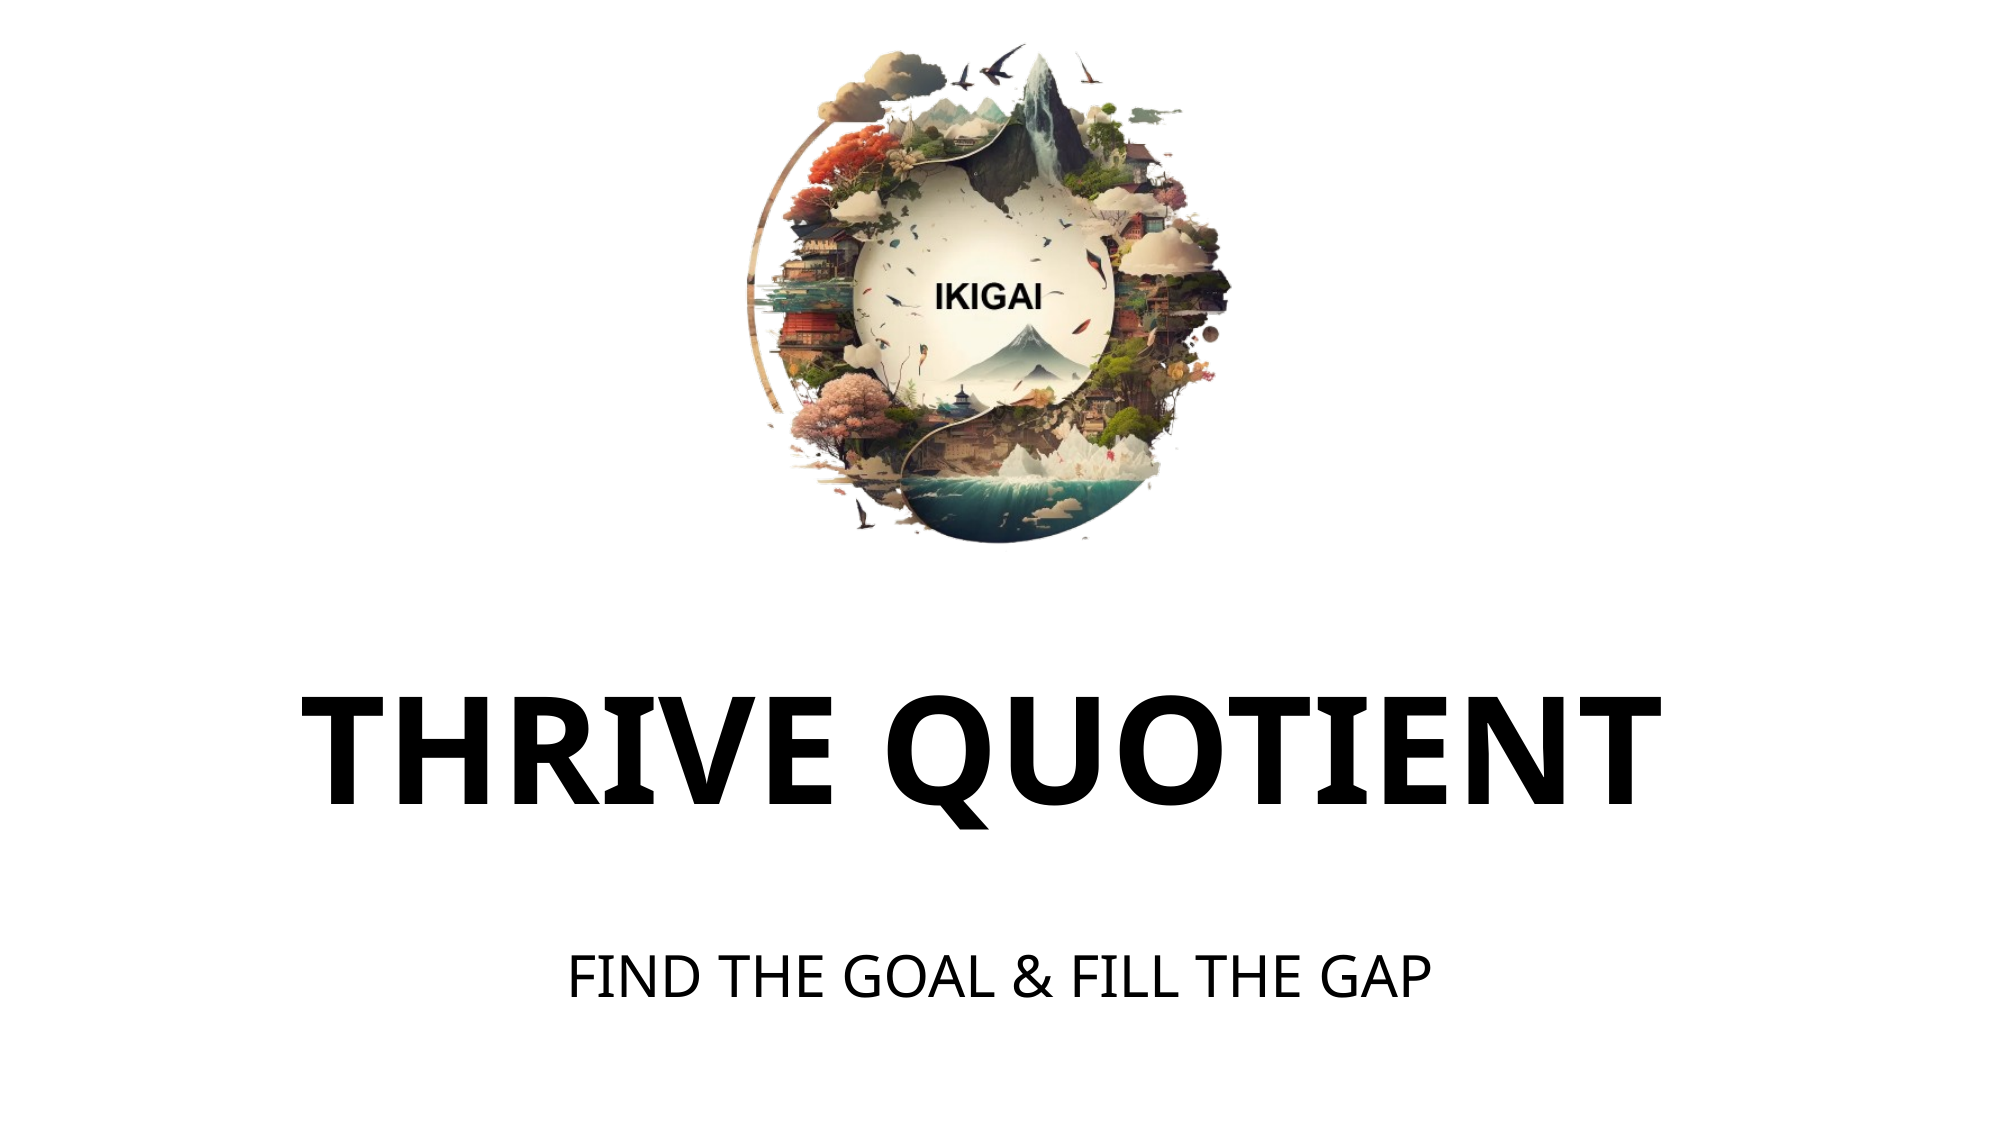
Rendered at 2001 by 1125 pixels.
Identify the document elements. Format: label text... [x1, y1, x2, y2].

picture [701, 18, 1263, 580]
subtitle FIND THE GOAL & FILL THE GAP [249, 939, 1750, 1005]
title THRIVE QUOTIENT [140, 560, 1825, 953]
